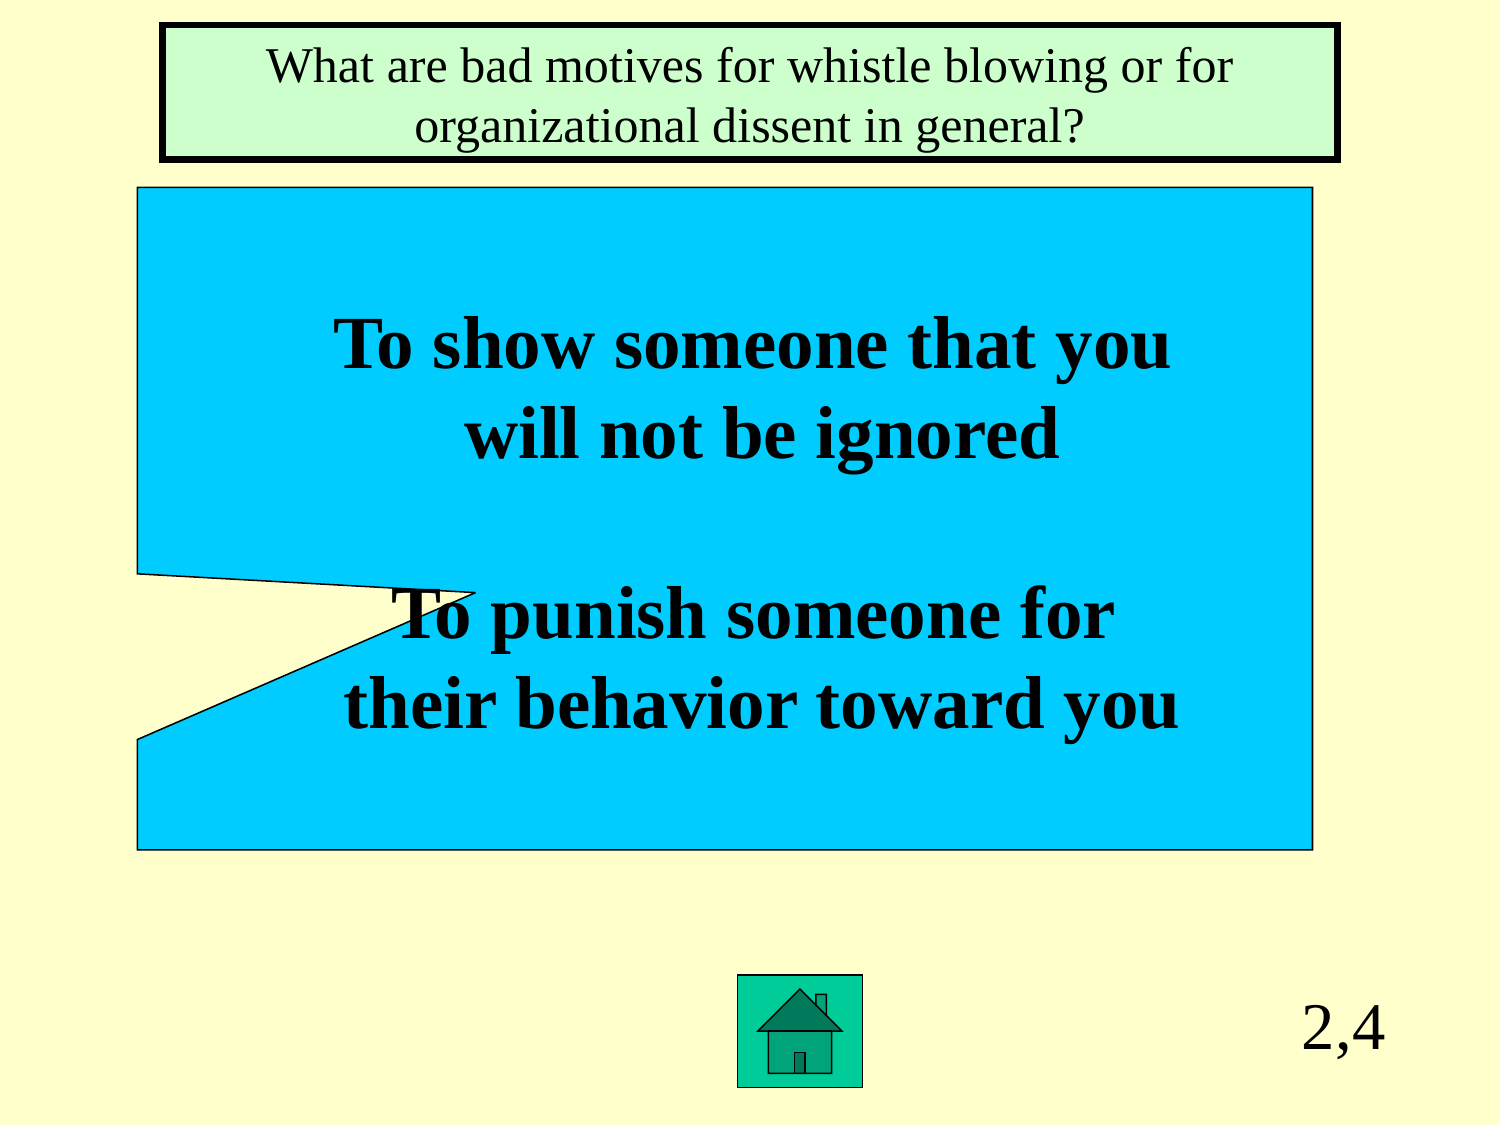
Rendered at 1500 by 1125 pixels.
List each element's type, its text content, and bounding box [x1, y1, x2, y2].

text_box What are bad motives for whistle blowing or for organizational dissent in general? [162, 24, 1338, 160]
text_box [737, 975, 863, 1088]
subtitle 2,4 [1187, 974, 1500, 1125]
text_box To show someone that you will not be ignored To punish someone for their behavior toward you [137, 187, 1313, 850]
